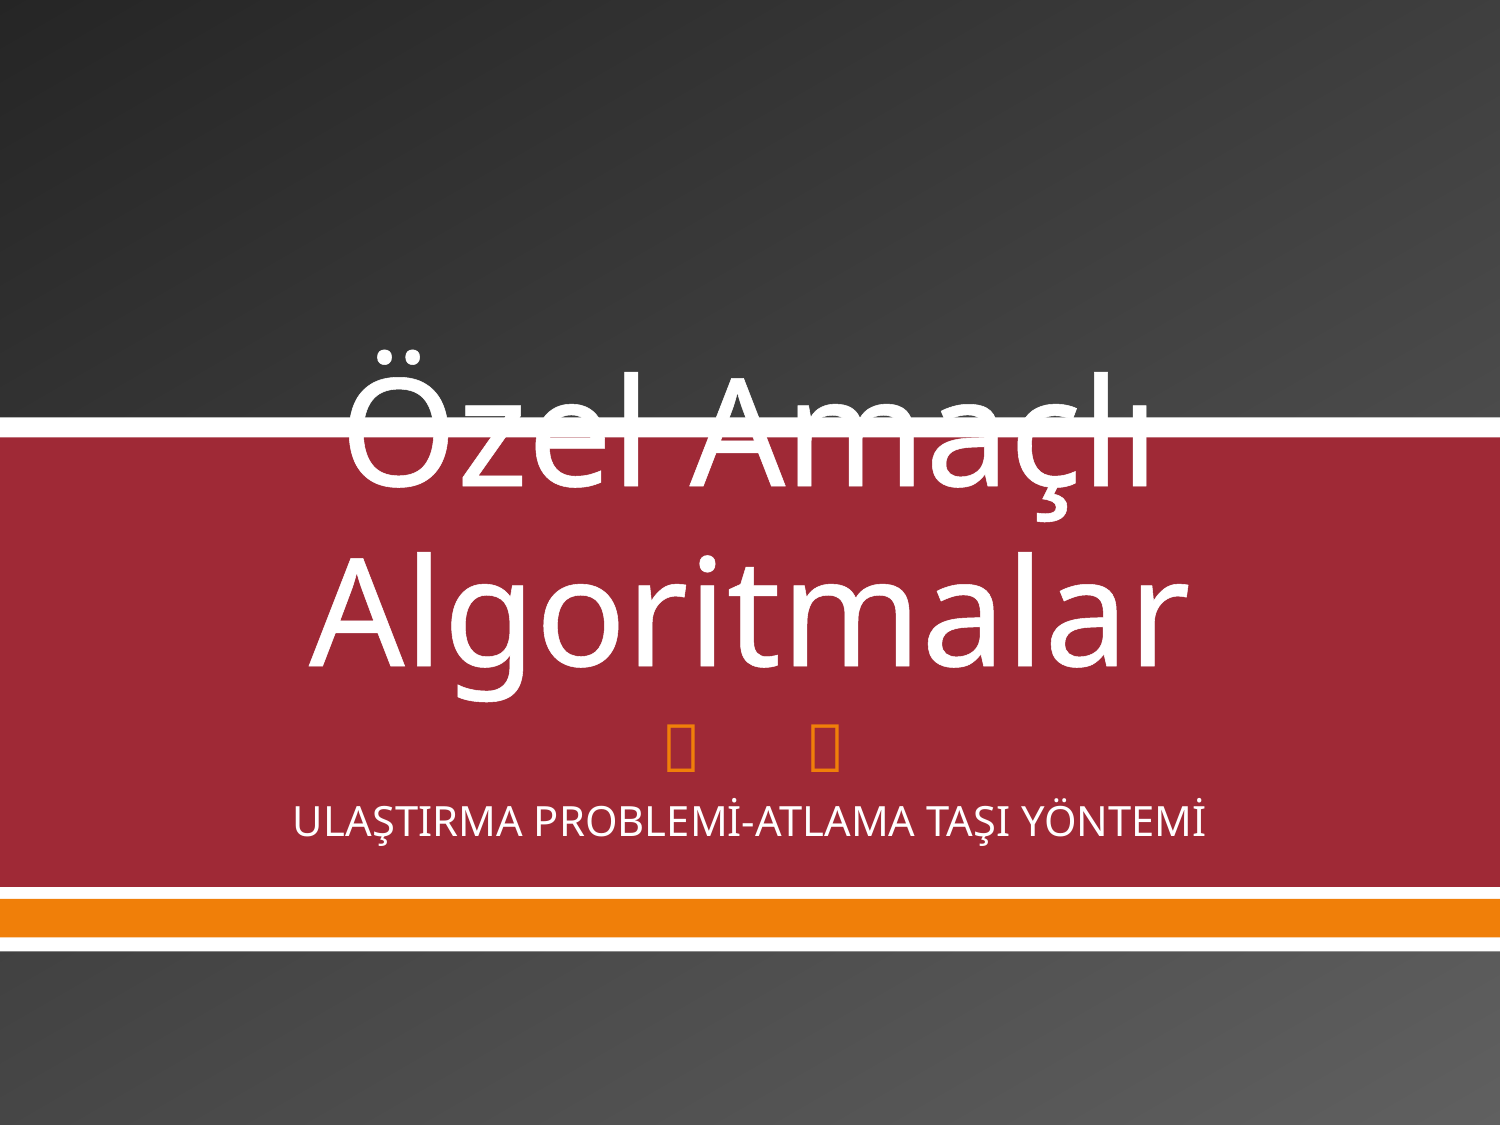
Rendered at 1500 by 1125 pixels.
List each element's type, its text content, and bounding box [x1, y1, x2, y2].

title Özel Amaçlı Algoritmalar [37, 462, 1463, 704]
subtitle ULAŞTIRMA PROBLEMİ-ATLAMA TAŞI YÖNTEMİ [93, 787, 1407, 875]
